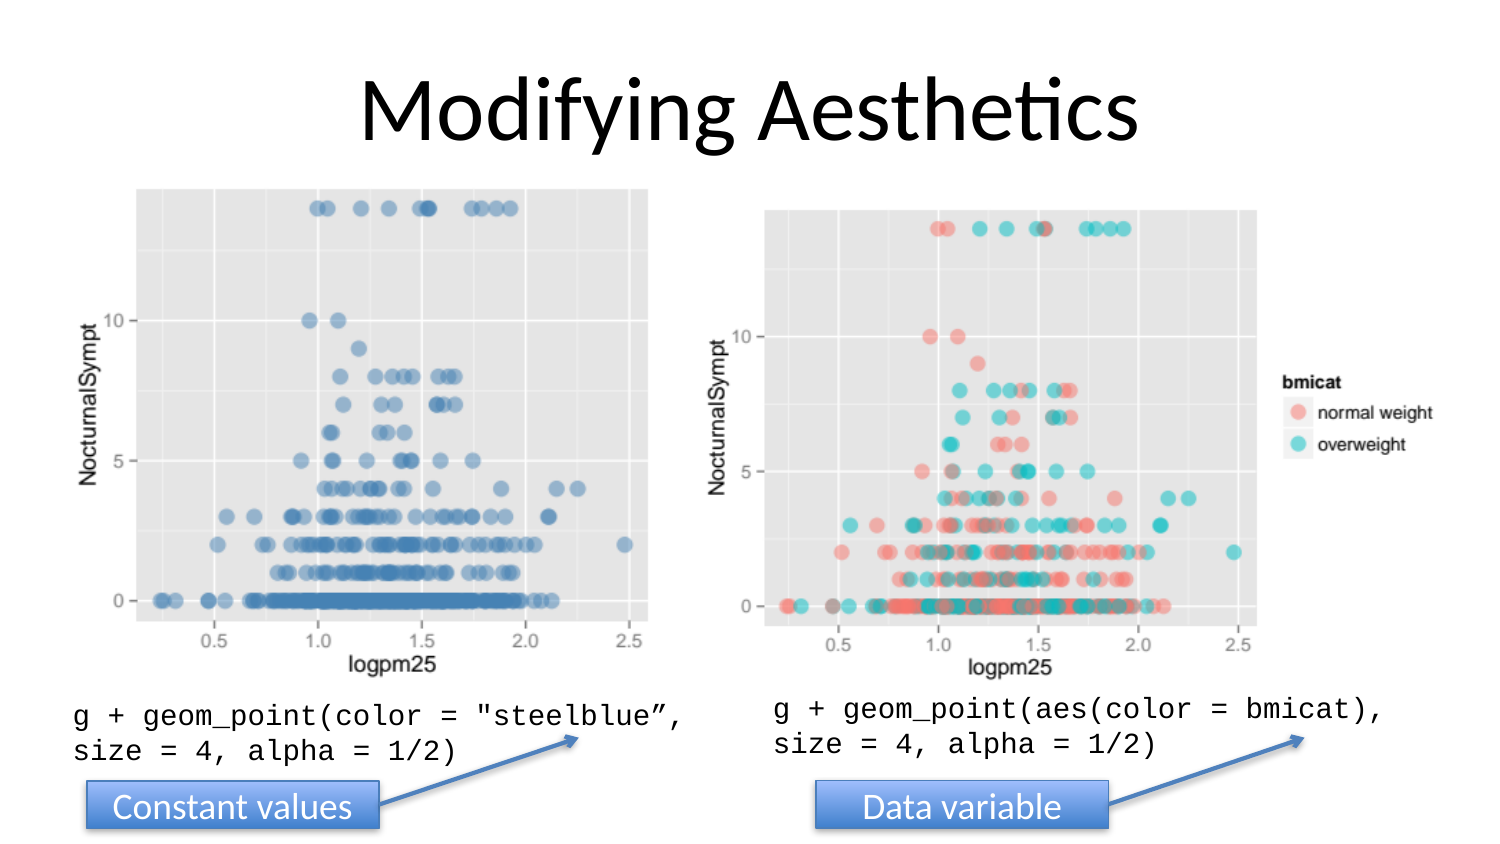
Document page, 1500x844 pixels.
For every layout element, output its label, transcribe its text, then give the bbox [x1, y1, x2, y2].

text_box g + geom_point(aes(color = bmicat), size = 4, alpha = 1/2) [758, 699, 1448, 767]
picture [59, 162, 672, 690]
text_box Constant values [86, 780, 380, 829]
text_box Data variable [815, 780, 1109, 829]
title Modifying Aesthetics [75, 33, 1425, 175]
text_box g + geom_point(color = "steelblue”, size = 4, alpha = 1/2) [57, 688, 707, 774]
picture [689, 184, 1477, 691]
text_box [1108, 737, 1305, 805]
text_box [378, 737, 580, 805]
